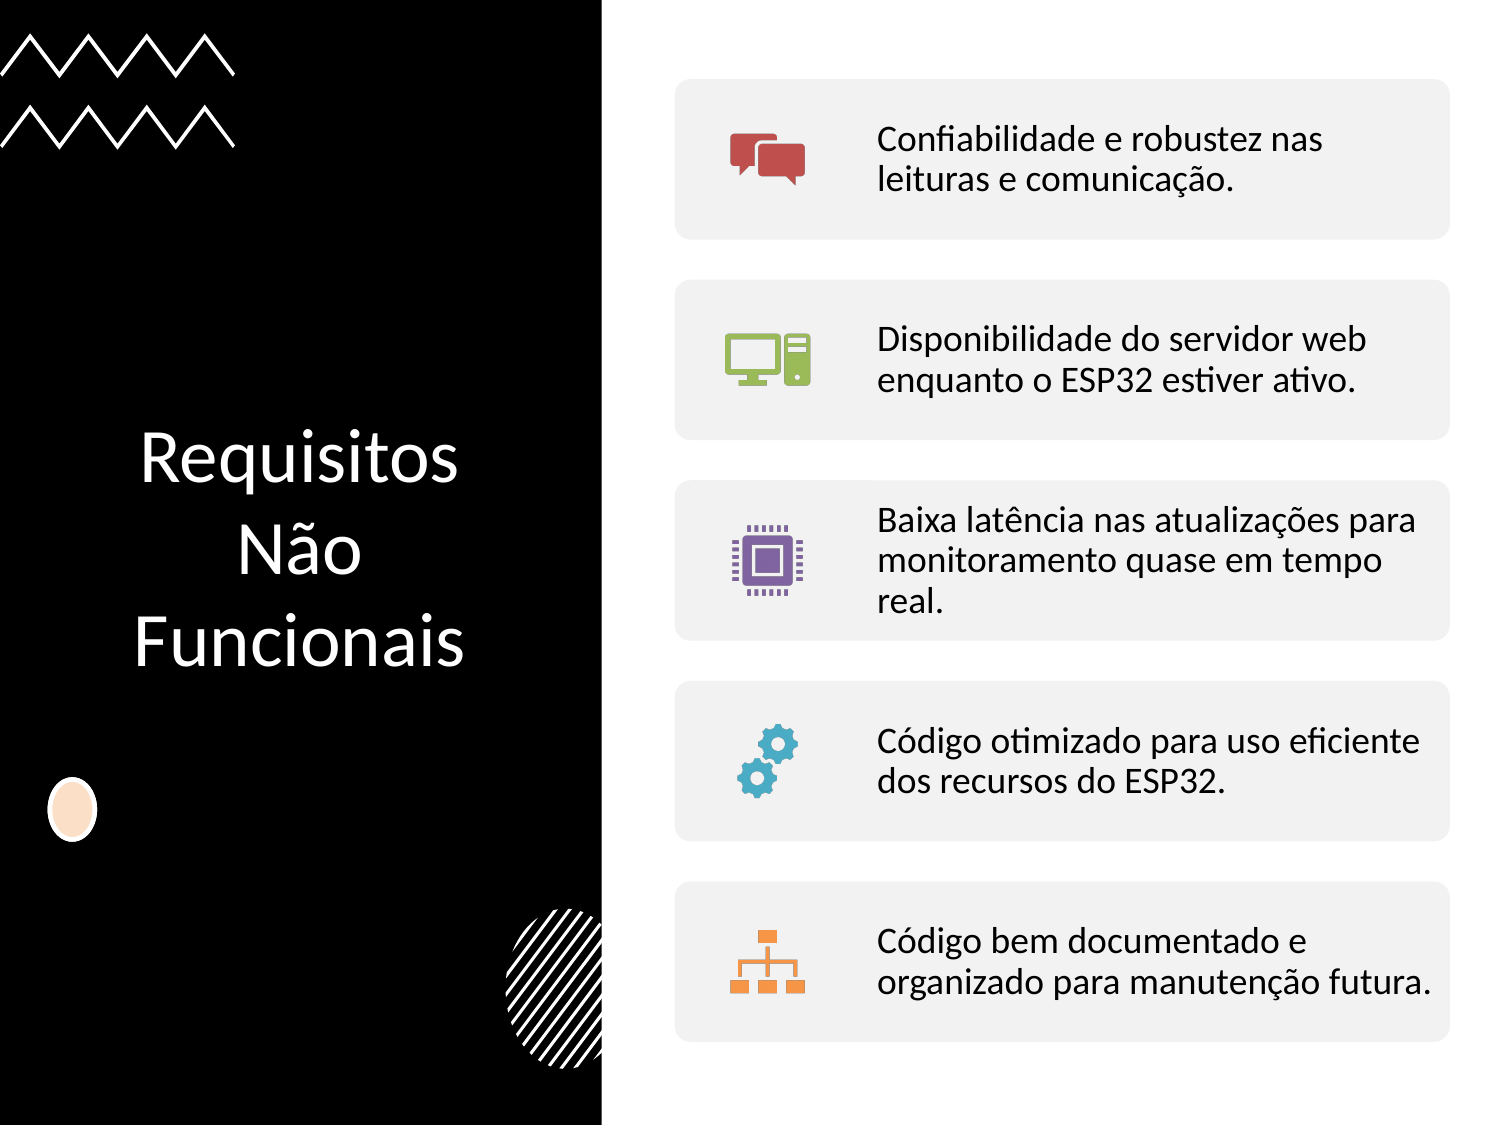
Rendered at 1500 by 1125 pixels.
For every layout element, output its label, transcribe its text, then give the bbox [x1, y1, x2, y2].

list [674, 78, 1451, 1043]
text_box [47, 777, 97, 842]
title Requisitos Não Funcionais [103, 196, 497, 892]
text_box [604, 0, 1500, 1125]
text_box [0, 0, 604, 1125]
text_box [0, 33, 236, 150]
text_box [505, 908, 626, 1069]
